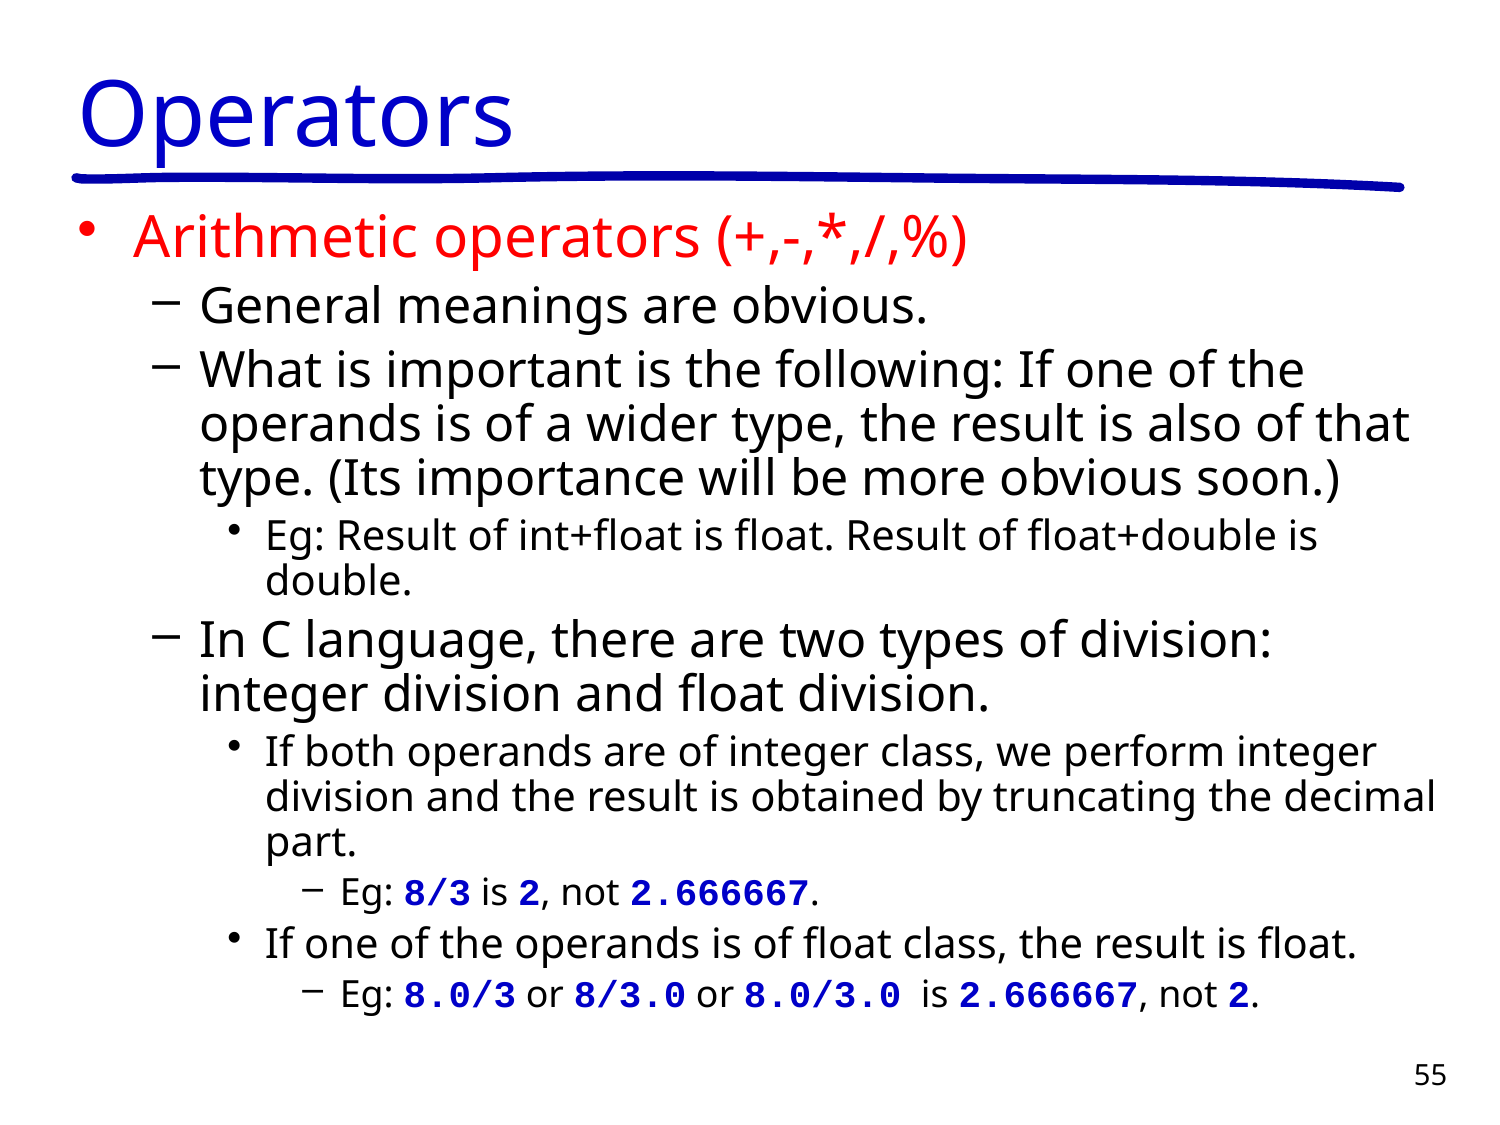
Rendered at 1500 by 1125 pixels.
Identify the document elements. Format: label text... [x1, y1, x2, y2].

list Arithmetic operators (+,-,*,/,%) General meanings are obvious. What is important is the following: If one of the operands is of a wider type, the result is also of that type. (Its importance will be more obvious soon.) Eg: Result of int+float is float. Result of float+double is double. In C language, there are two types of division: integer division and float division. If both operands are of integer class, we perform integer division and the result is obtained by truncating the decimal part. Eg: 8/3 is 2, not 2.666667. If one of the operands is of float class, the result is float. Eg: 8.0/3 or 8/3.0 or 8.0/3.0 is 2.666667, not 2. [62, 200, 1463, 1038]
slide_number 55 [1374, 1049, 1463, 1103]
title Operators [62, 45, 1463, 175]
